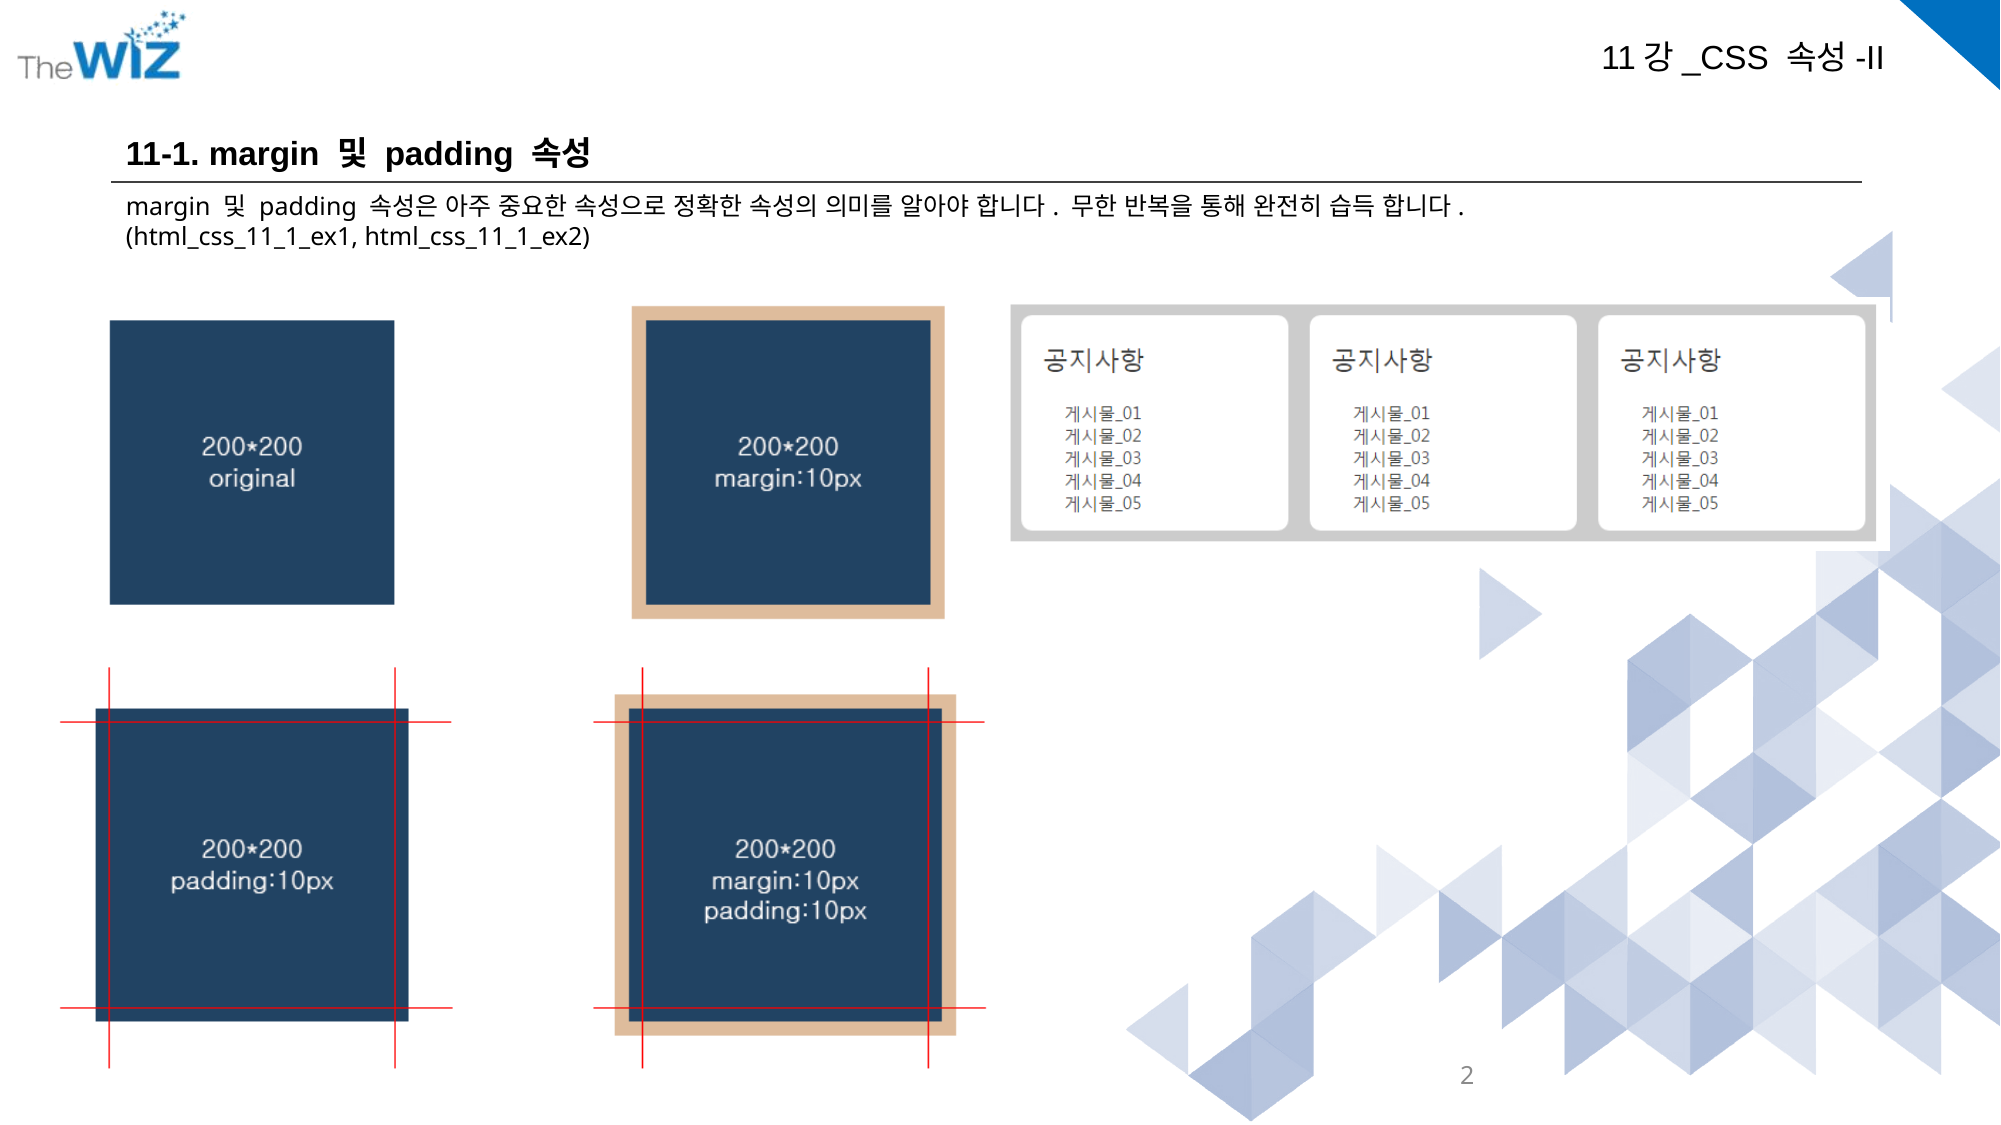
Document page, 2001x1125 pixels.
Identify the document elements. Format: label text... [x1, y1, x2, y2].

picture [39, 275, 1890, 1107]
picture [0, 0, 215, 90]
text_box margin 및 padding 속성은 아주 중요한 속성으로 정확한 속성의 의미를 알아야 합니다. 무한 반복을 통해 완전히 습득 합니다. (html_css_11_1_ex1, html_css_11_1_ex2) [111, 183, 1863, 258]
text_box 11-1. margin 및 padding 속성 [111, 124, 1863, 180]
slide_number 2 [1039, 1046, 1490, 1107]
